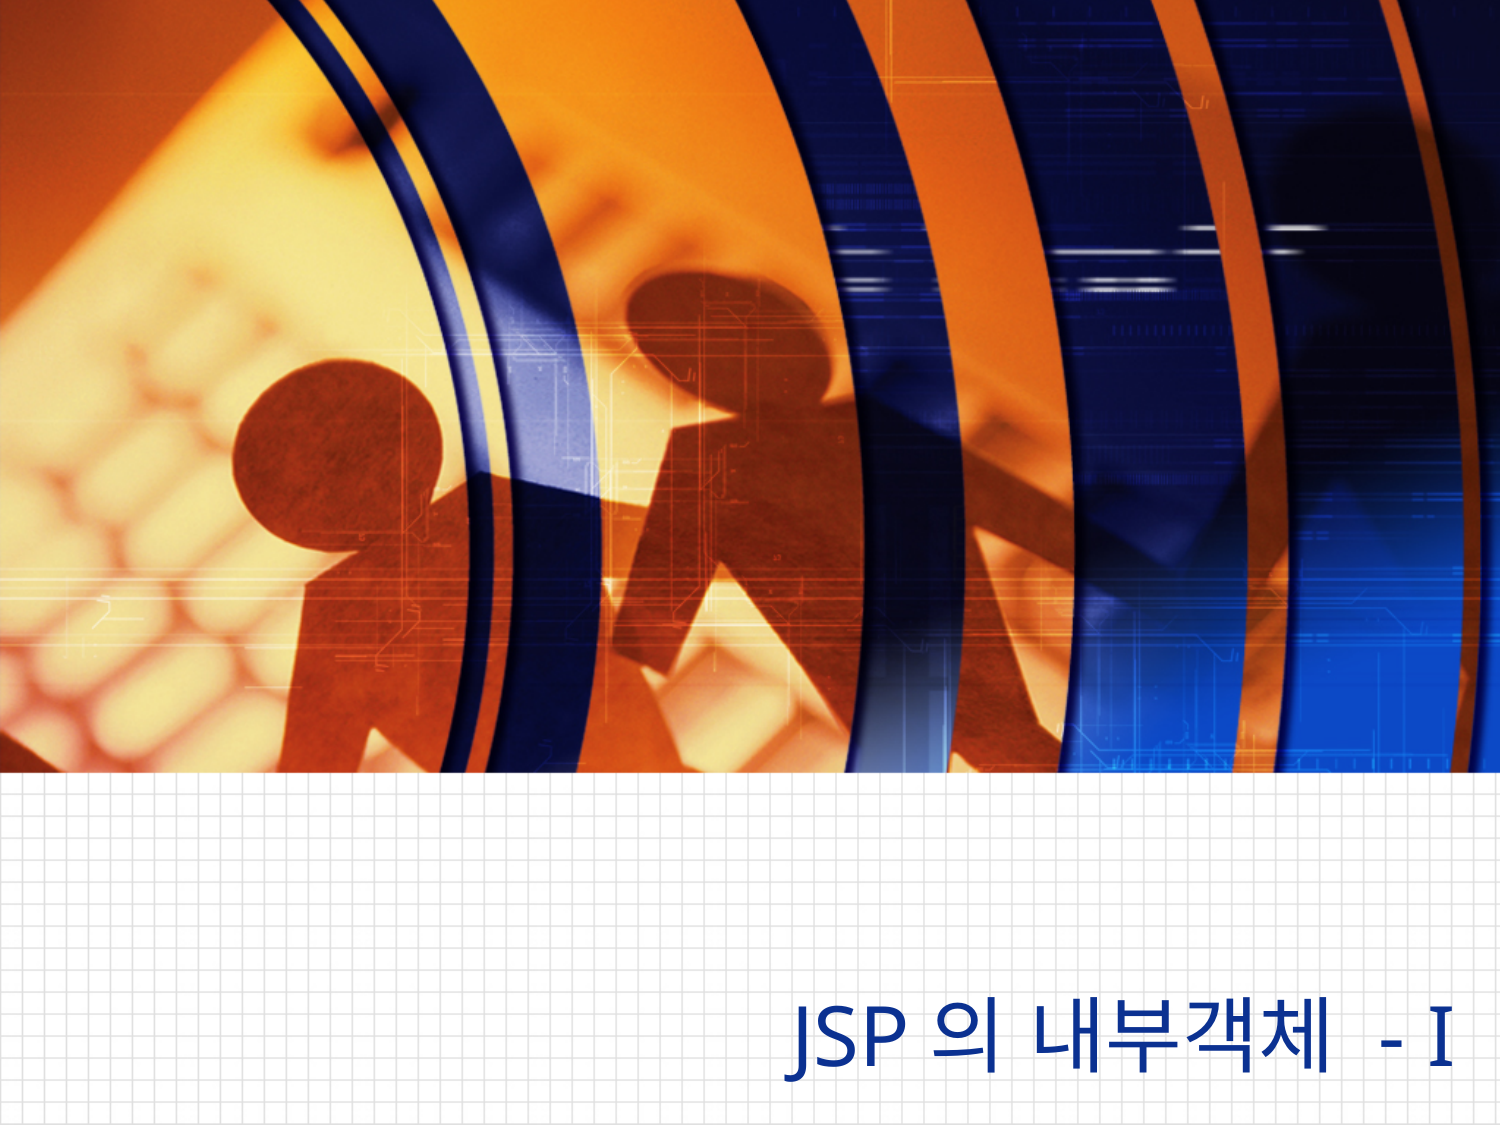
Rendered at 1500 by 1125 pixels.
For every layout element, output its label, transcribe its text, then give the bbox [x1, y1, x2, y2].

picture [0, 0, 1500, 1125]
subtitle JSP의 내부객체 - I [383, 975, 1471, 1079]
